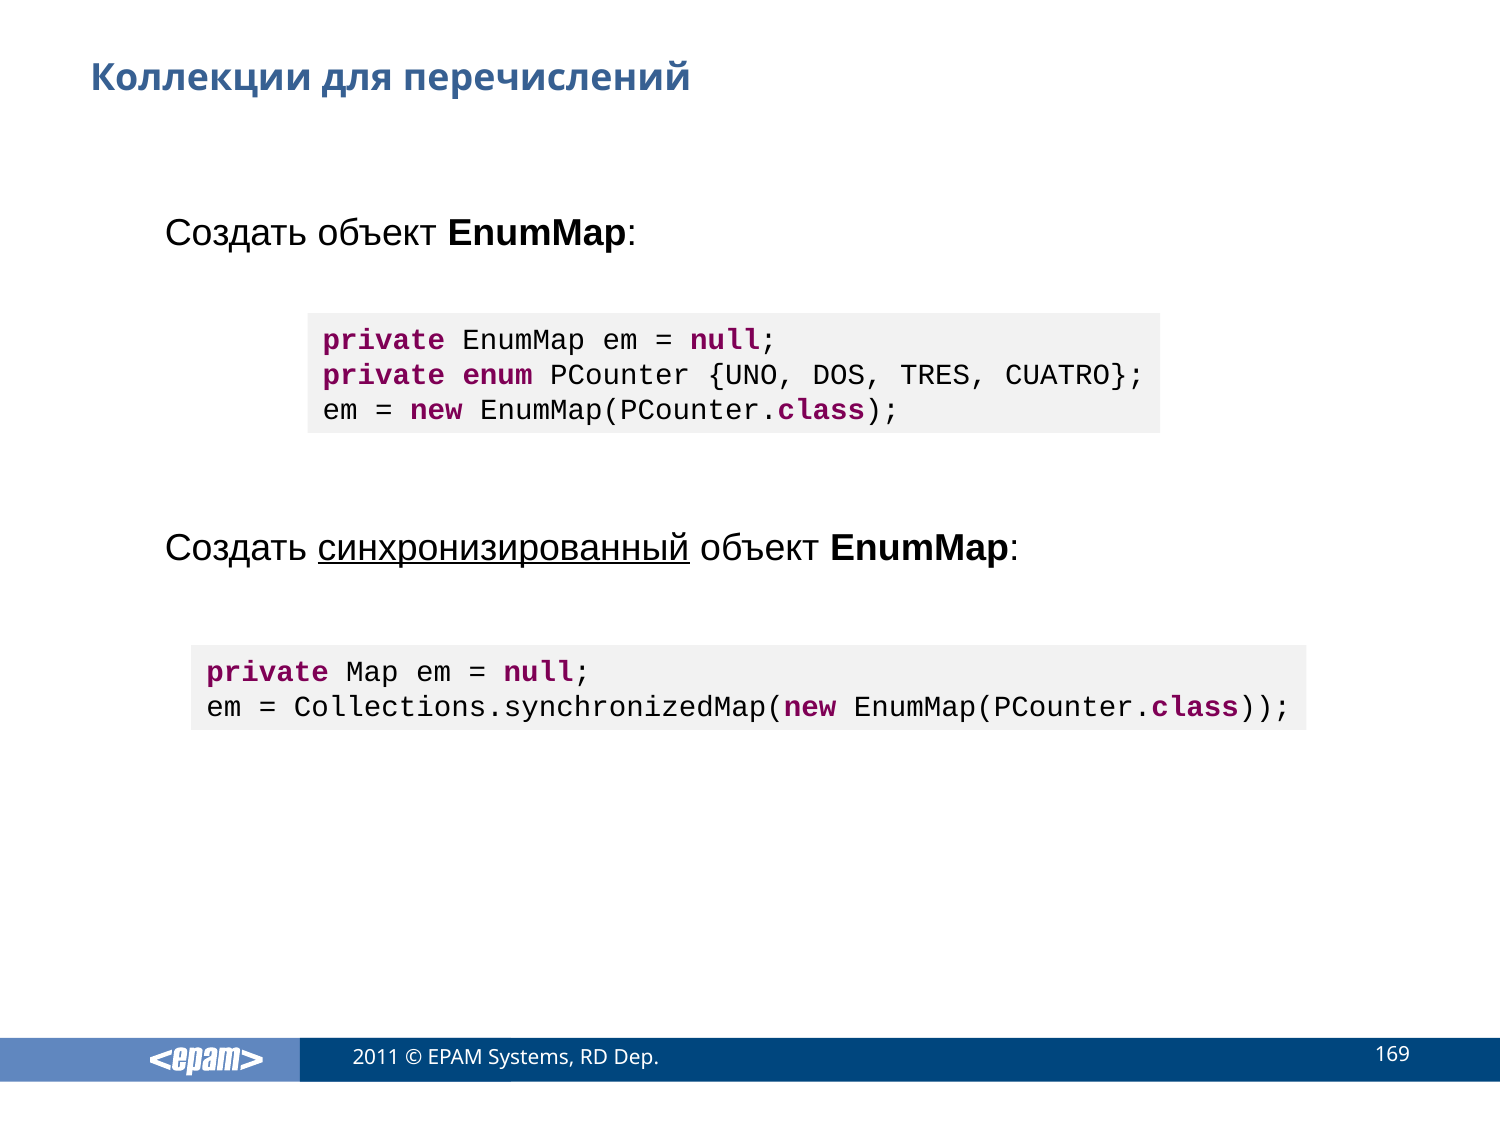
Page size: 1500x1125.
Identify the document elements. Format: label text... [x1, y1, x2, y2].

list Создать объект EnumMap: Создать синхронизированный объект EnumMap: [150, 200, 1350, 988]
text_box private EnumMap em = null; private enum PCounter {UNO, DOS, TRES, CUATRO}; em = new EnumMap(PCounter.class); [307, 313, 1161, 433]
text_box private Map em = null; em = Collections.synchronizedMap(new EnumMap(PCounter.class)); [191, 645, 1307, 730]
footer 2011 © EPAM Systems, RD Dep. [337, 1028, 738, 1088]
slide_number 169 [1262, 1025, 1425, 1085]
title Коллекции для перечислений [75, 45, 1425, 163]
